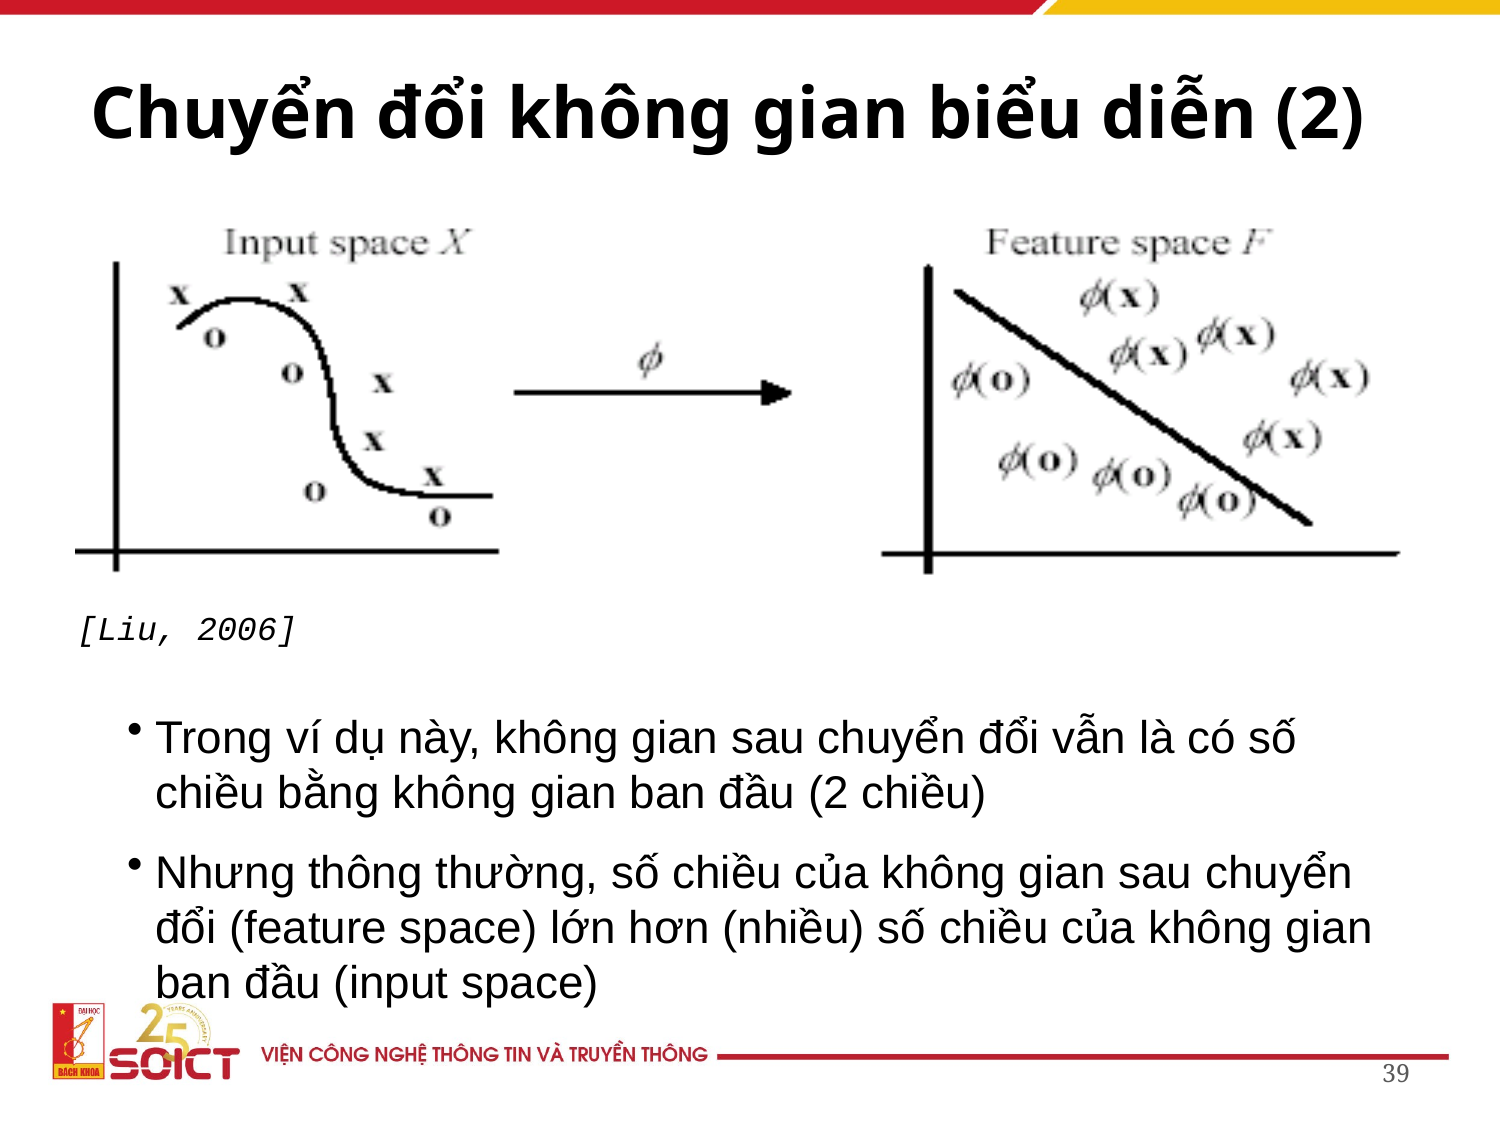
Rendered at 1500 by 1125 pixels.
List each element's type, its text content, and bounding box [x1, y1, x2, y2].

title Chuyển đổi không gian biểu diễn (2) [75, 50, 1425, 175]
slide_number 39 [1074, 1024, 1425, 1100]
text_box Trong ví dụ này, không gian sau chuyển đổi vẫn là có số chiều bằng không gian ban đầu (2 chiều) Nhưng thông thường, số chiều của không gian sau chuyển đổi (feature space) lớn hơn (nhiều) số chiều của không gian ban đầu (input space) [112, 699, 1400, 1015]
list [74, 212, 1416, 595]
picture [0, 0, 1500, 1125]
text_box [Liu, 2006] [62, 599, 325, 655]
